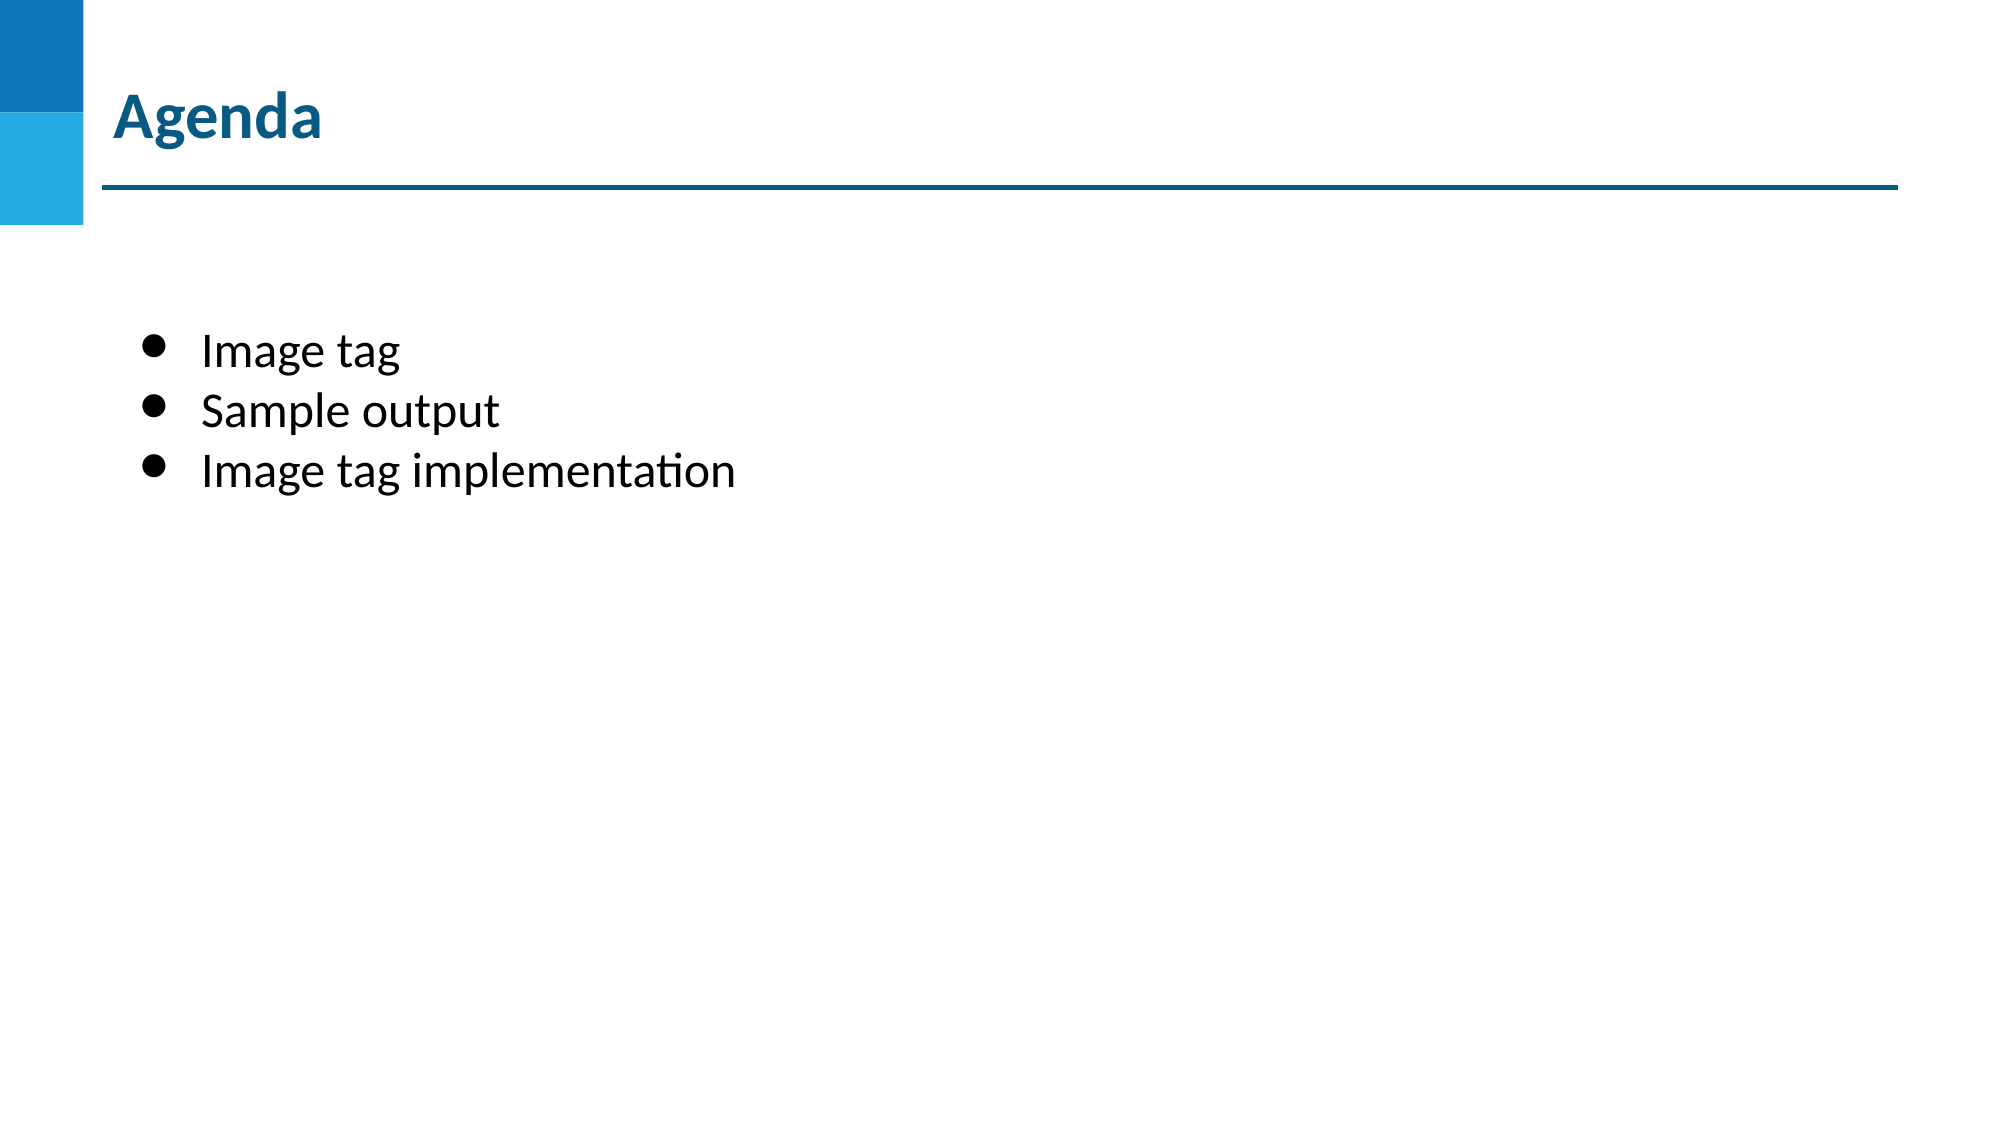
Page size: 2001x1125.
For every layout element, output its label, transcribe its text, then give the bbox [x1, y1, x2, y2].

text_box Agenda [111, 68, 1907, 155]
text_box Image tag Sample output Image tag implementation [111, 302, 1747, 513]
